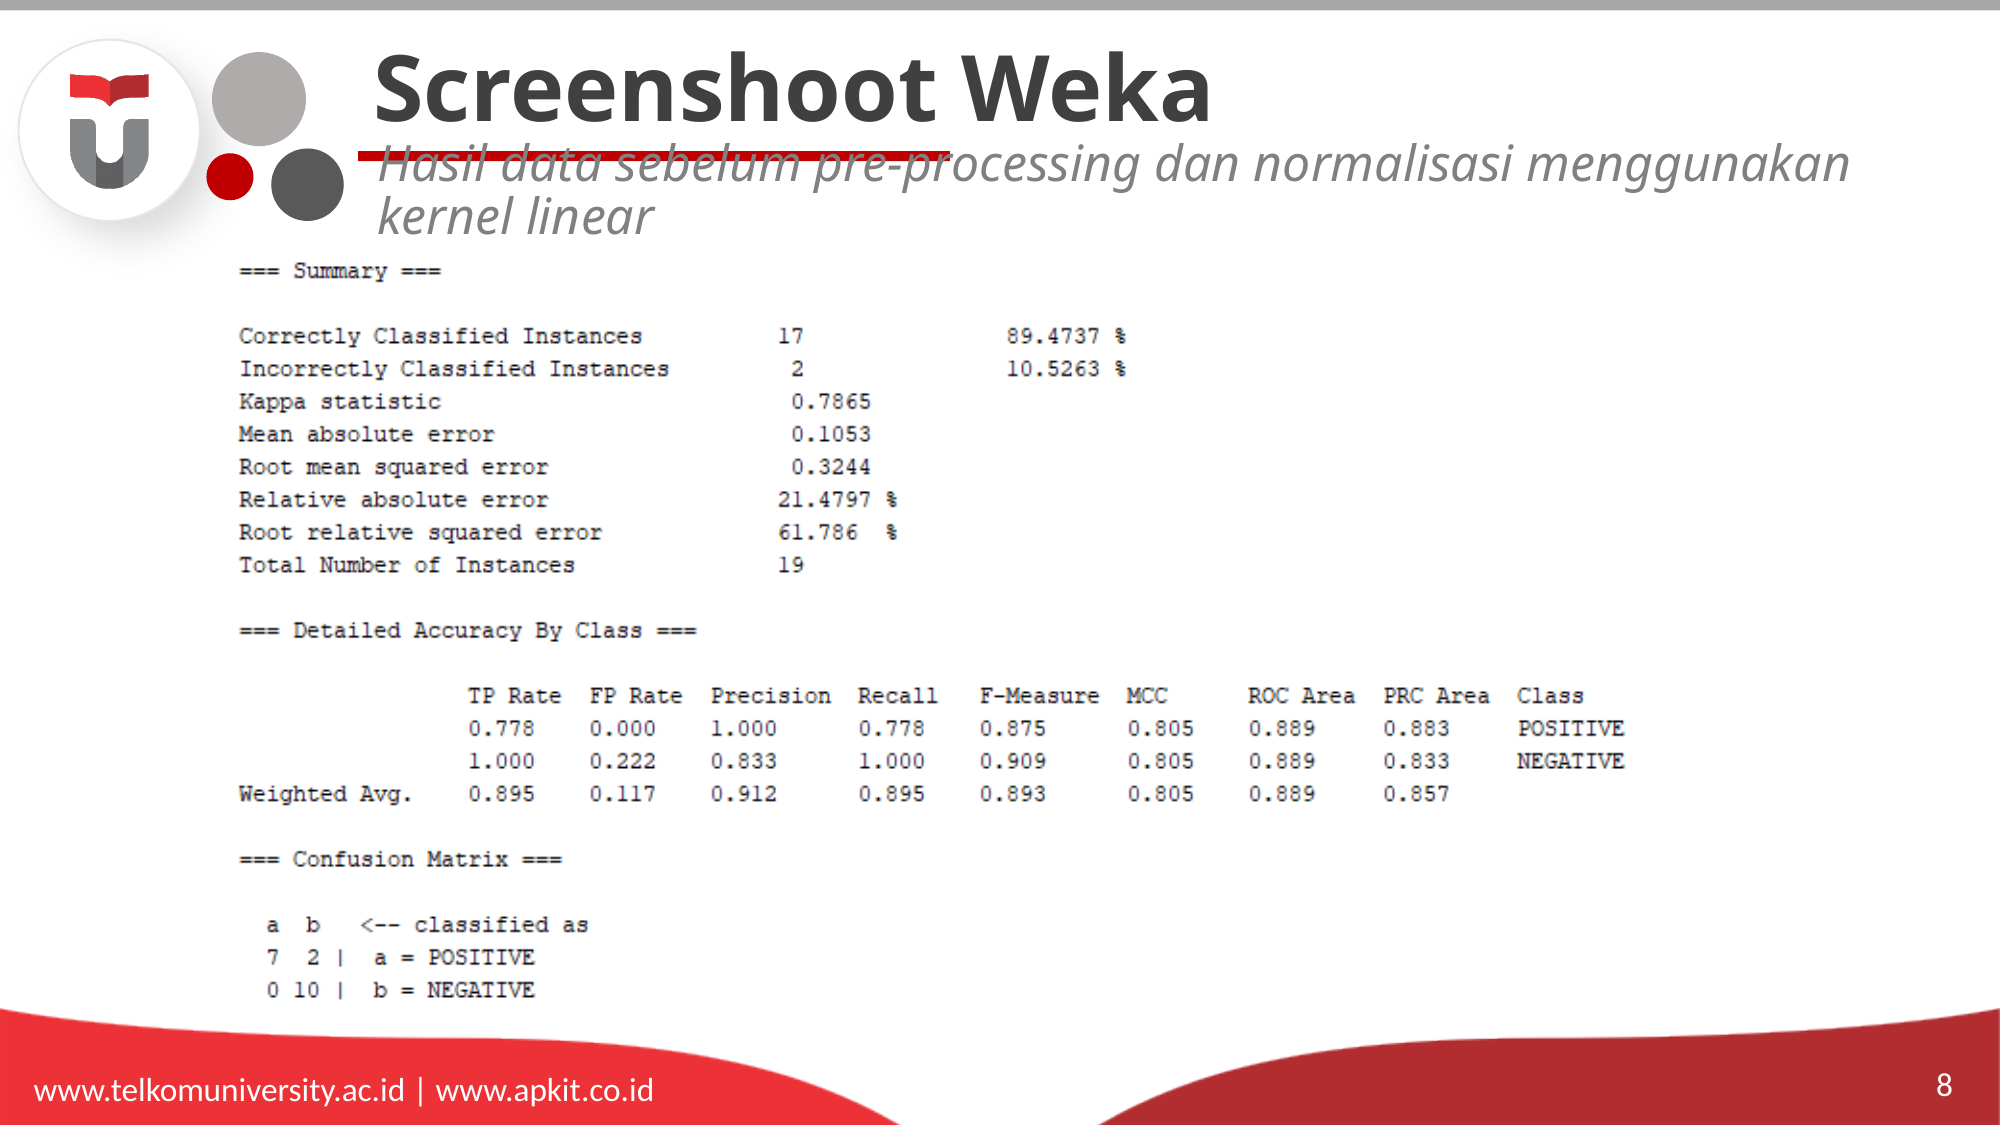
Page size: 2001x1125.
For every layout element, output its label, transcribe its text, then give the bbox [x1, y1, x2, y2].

title Screenshoot Weka [358, 39, 1900, 144]
picture [69, 74, 149, 190]
footer www.telkomuniversity.ac.id | www.apkit.co.id [18, 1053, 813, 1124]
slide_number 8 [1517, 1053, 1968, 1114]
picture [0, 240, 2000, 1125]
list Hasil data sebelum pre-processing dan normalisasi menggunakan kernel linear [362, 160, 2000, 223]
